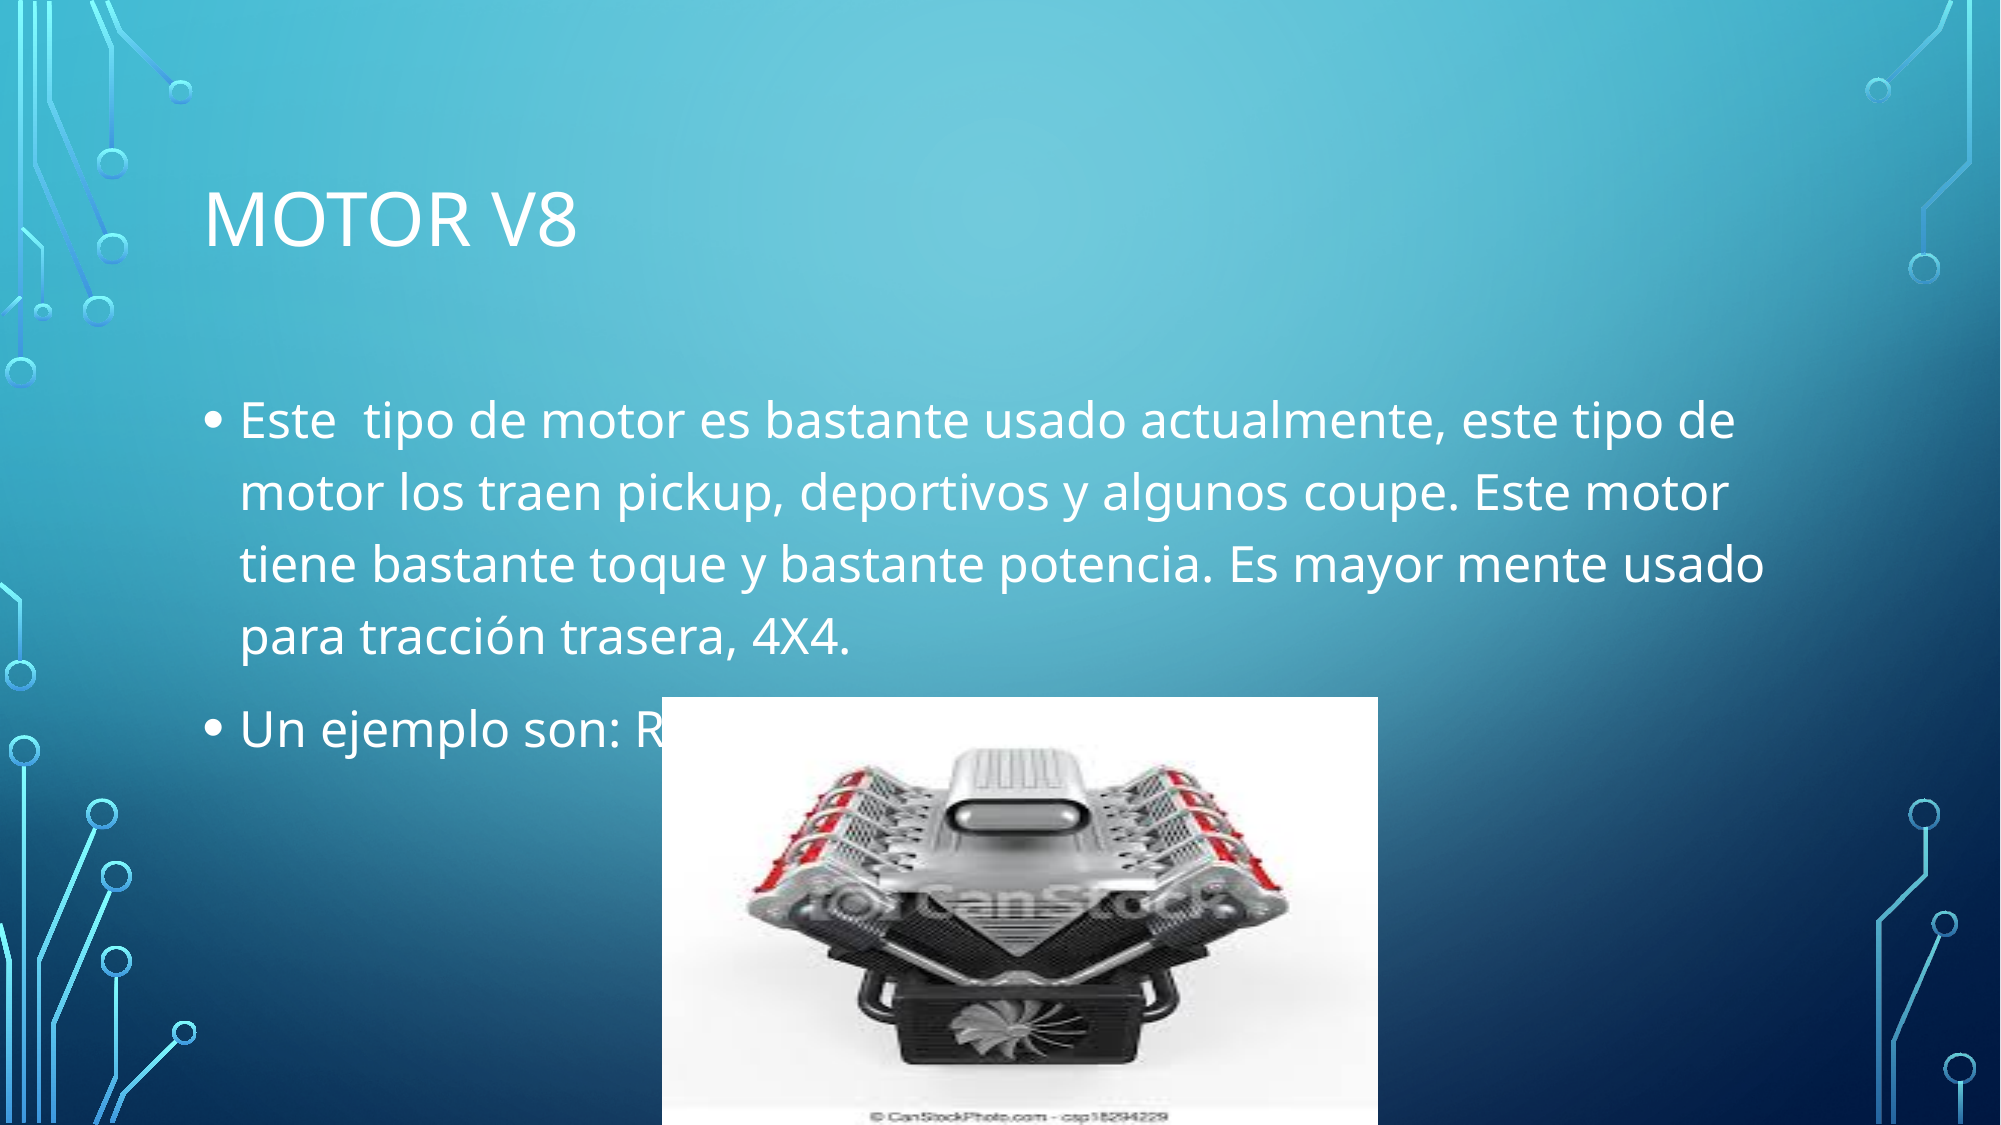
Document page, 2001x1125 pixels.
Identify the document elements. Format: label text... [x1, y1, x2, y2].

picture [662, 696, 1378, 1125]
list Este tipo de motor es bastante usado actualmente, este tipo de motor los traen pickup, deportivos y algunos coupe. Este motor tiene bastante toque y bastante potencia. Es mayor mente usado para tracción trasera, 4X4. Un ejemplo son: RAM, Mustang, Cámaro, etc [187, 369, 1813, 950]
title Motor V8 [187, 101, 1813, 344]
